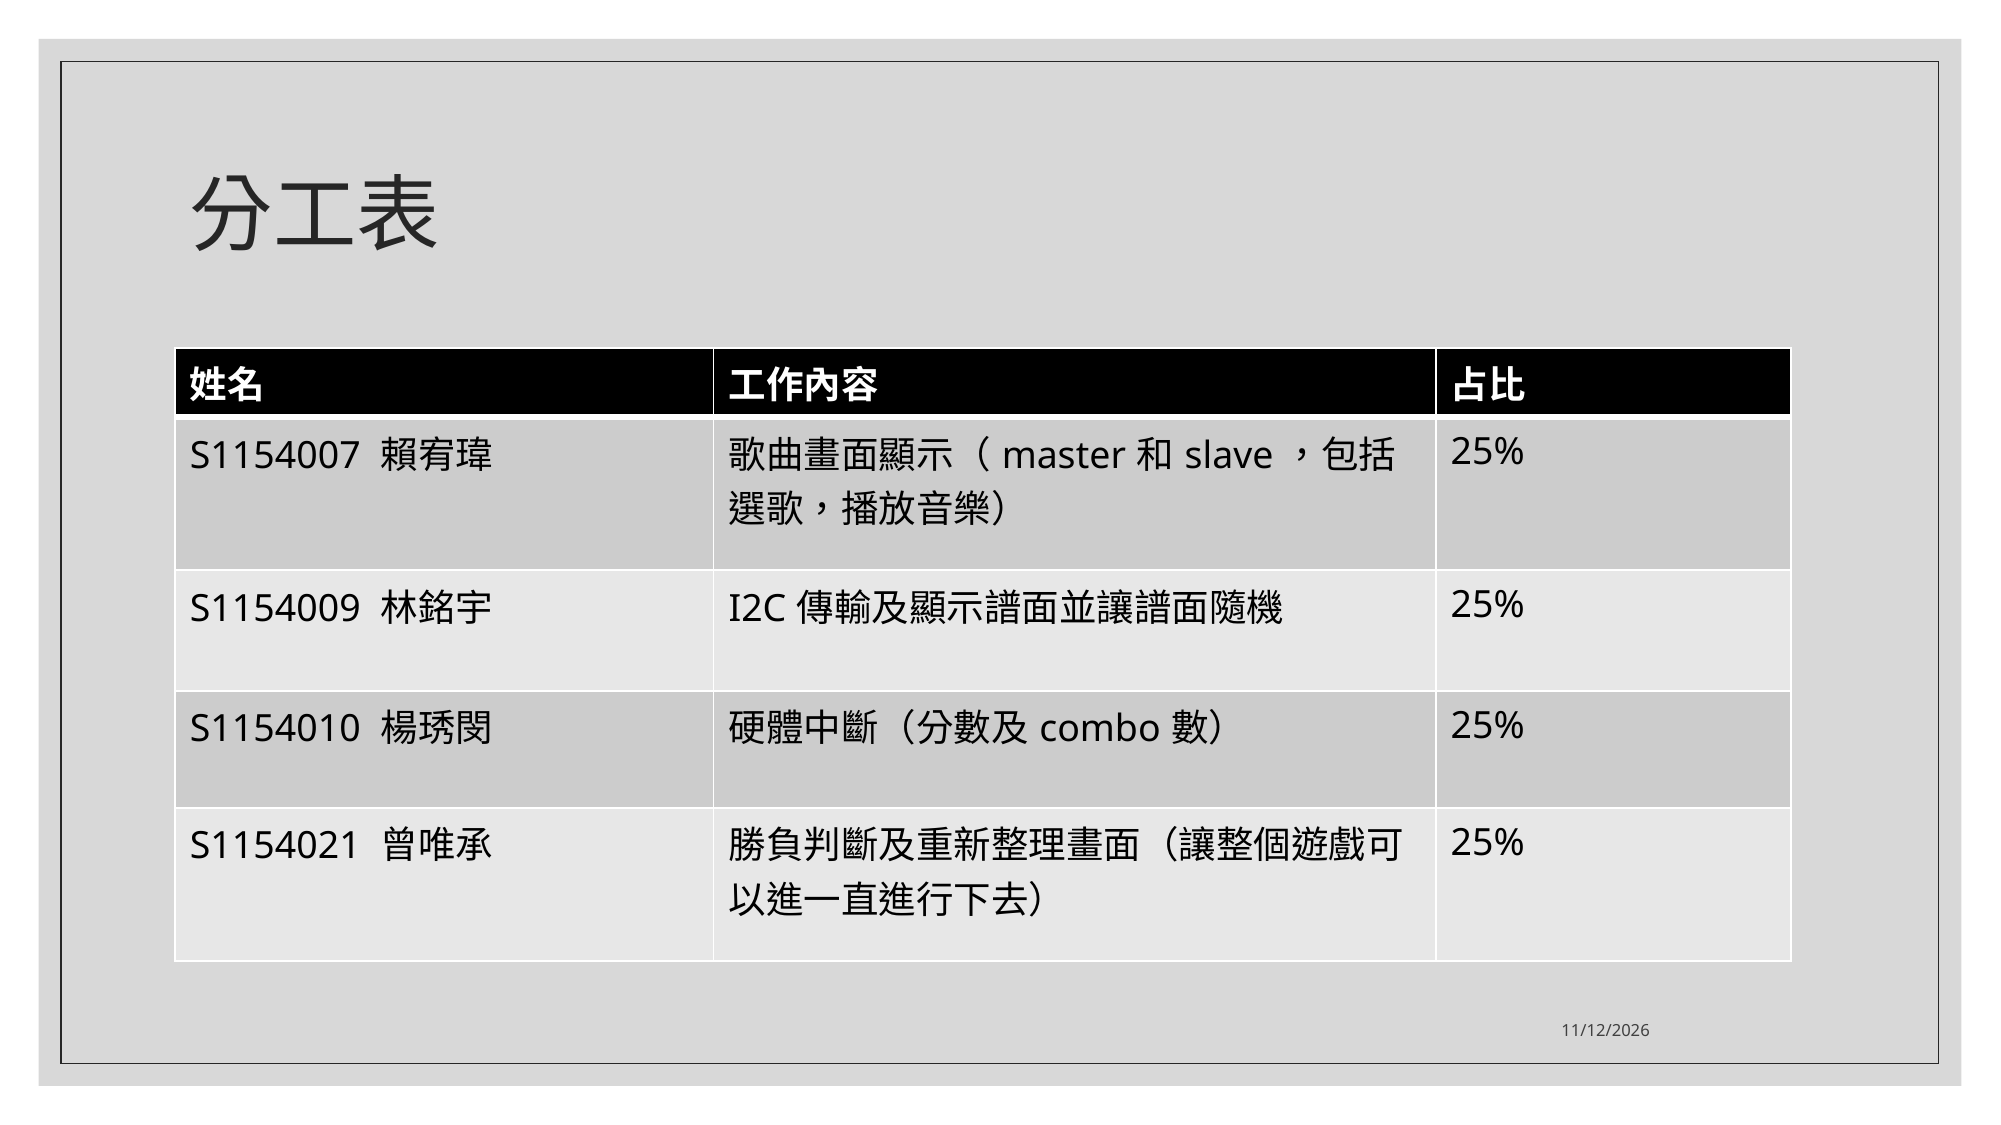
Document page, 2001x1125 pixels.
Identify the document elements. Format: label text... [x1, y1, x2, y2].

table_cell S1154010 楊琇閔 [176, 692, 713, 807]
table_header 占比 [1437, 349, 1790, 414]
table_cell 歌曲畫面顯示（master和slave，包括選歌，播放音樂） [714, 420, 1435, 569]
table_cell S1154009 林銘宇 [176, 571, 713, 690]
table_cell 硬體中斷（分數及combo數） [714, 692, 1435, 807]
table_cell 25% [1437, 571, 1790, 690]
table_cell 25% [1437, 420, 1790, 569]
table_cell I2C傳輸及顯示譜面並讓譜面隨機 [714, 571, 1435, 690]
table_header 姓名 [176, 349, 713, 414]
table_header 工作內容 [714, 349, 1435, 414]
table_cell 勝負判斷及重新整理畫面（讓整個遊戲可以進一直進行下去） [714, 809, 1435, 960]
table_cell 25% [1437, 692, 1790, 807]
table_cell S1154021 曾唯承 [176, 809, 713, 960]
table_cell 25% [1437, 809, 1790, 960]
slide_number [1190, 990, 1665, 1050]
table_cell S1154007 賴宥瑋 [176, 420, 713, 569]
title 分工表 [174, 105, 1825, 331]
